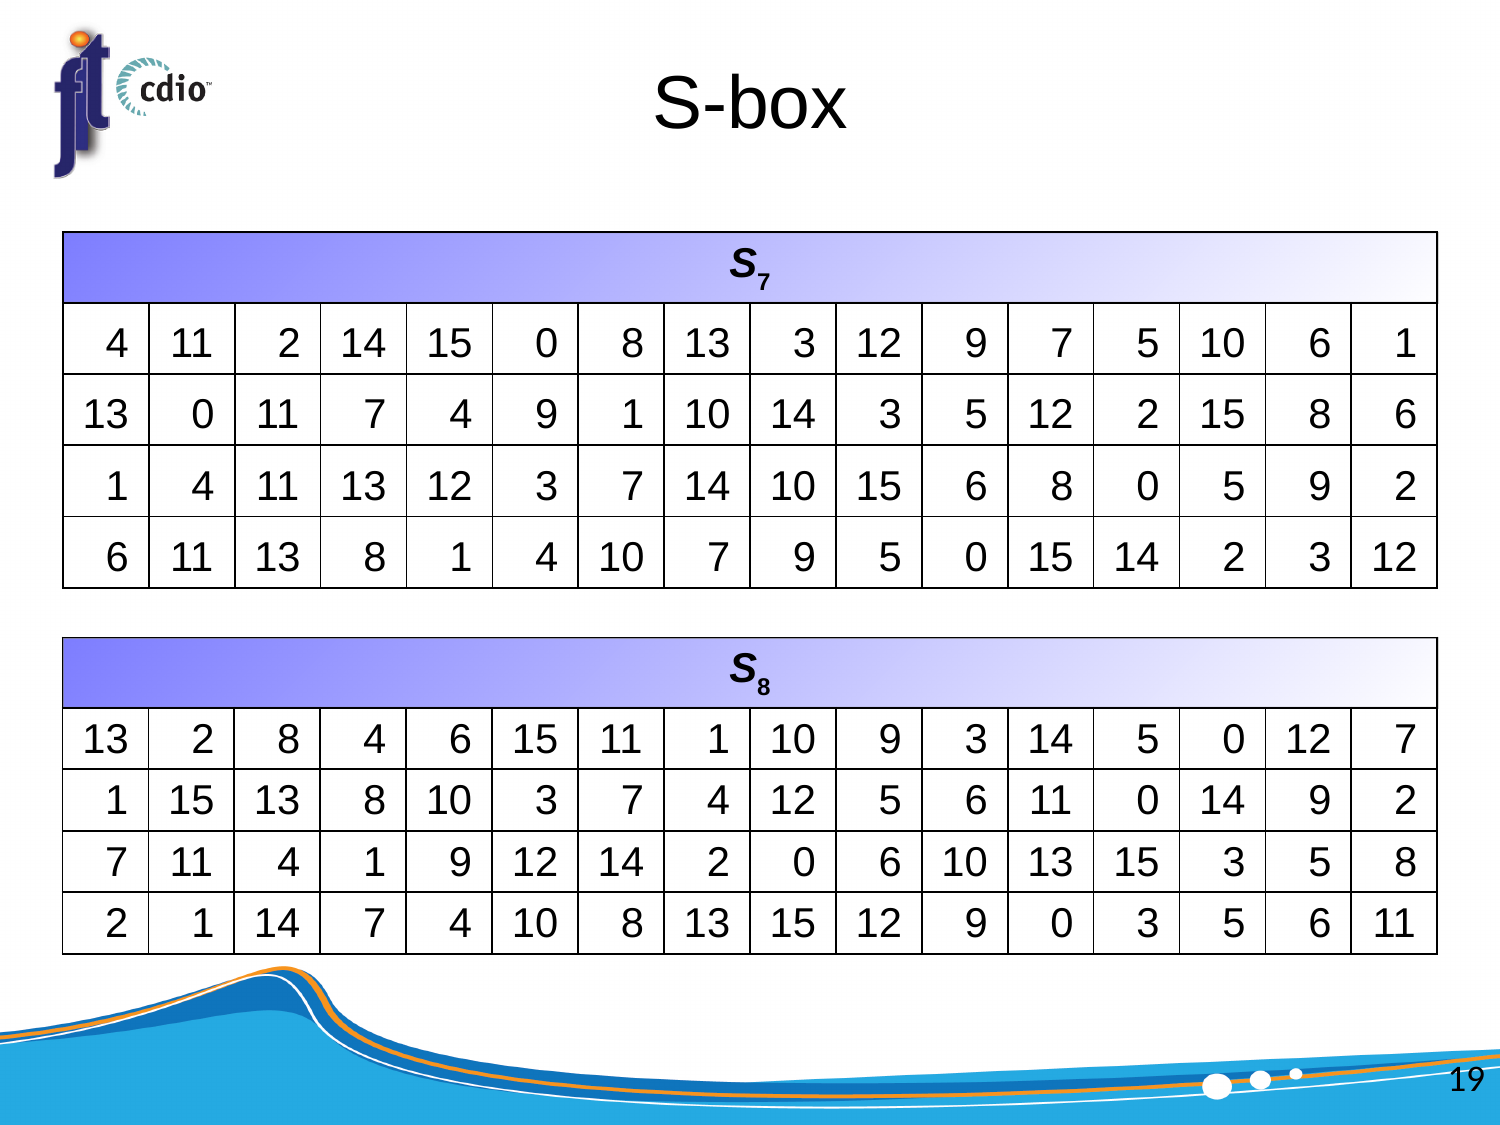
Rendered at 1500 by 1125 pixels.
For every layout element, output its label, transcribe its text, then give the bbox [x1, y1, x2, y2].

table_cell 1 [63, 770, 148, 830]
picture [0, 0, 1500, 1125]
table_cell 0 [751, 832, 835, 891]
title S-box [62, 55, 1438, 143]
table_cell 3 [923, 709, 1007, 768]
table_cell 7 [63, 832, 148, 891]
table_cell 5 [1094, 304, 1179, 373]
table_cell 8 [1266, 375, 1350, 444]
table_cell 14 [751, 375, 835, 444]
table_cell 7 [665, 517, 749, 587]
table_cell 11 [149, 832, 233, 891]
table_cell 2 [149, 709, 233, 768]
table_cell 3 [751, 304, 835, 373]
table_cell 1 [579, 375, 663, 444]
table_cell 3 [1266, 517, 1350, 587]
table_cell 7 [321, 375, 406, 444]
table_cell 11 [1009, 770, 1093, 830]
table_cell 6 [1266, 893, 1350, 953]
table_cell 13 [63, 709, 148, 768]
table_cell 8 [1352, 832, 1436, 891]
table_cell 1 [665, 709, 749, 768]
table_cell 8 [321, 770, 405, 830]
table_cell 15 [493, 709, 577, 768]
table_cell 5 [1266, 832, 1350, 891]
table_cell 10 [579, 517, 663, 587]
table_cell 14 [321, 304, 406, 373]
table_cell 9 [1266, 446, 1350, 516]
table_cell 10 [665, 375, 749, 444]
table_cell 14 [1009, 709, 1093, 768]
table_cell 11 [1352, 893, 1436, 953]
table_cell 1 [321, 832, 405, 891]
table_cell 7 [1352, 709, 1436, 768]
table_cell 9 [837, 709, 921, 768]
table_cell 4 [235, 832, 319, 891]
table_cell 6 [407, 709, 491, 768]
table_cell 4 [321, 709, 405, 768]
table_cell 9 [751, 517, 835, 587]
table_cell 6 [923, 770, 1007, 830]
table_cell 5 [1180, 446, 1265, 516]
table_cell 4 [493, 517, 577, 587]
table_cell 1 [149, 893, 233, 953]
table_header S7 [64, 233, 1436, 302]
table_cell 10 [407, 770, 491, 830]
table_cell 8 [235, 709, 319, 768]
table_cell 13 [236, 517, 320, 587]
table_cell 3 [493, 770, 577, 830]
table_cell 2 [1094, 375, 1179, 444]
table_cell 4 [665, 770, 749, 830]
table_cell 0 [1180, 709, 1265, 768]
table_cell 11 [150, 304, 234, 373]
table_cell 12 [1266, 709, 1350, 768]
table_cell 14 [1180, 770, 1265, 830]
table_cell 11 [236, 446, 320, 516]
table_cell 14 [665, 446, 749, 516]
table_cell 9 [923, 893, 1007, 953]
table_cell 0 [493, 304, 577, 373]
table_cell 15 [751, 893, 835, 953]
table_cell 14 [235, 893, 319, 953]
table_cell 5 [837, 517, 921, 587]
table_cell 4 [64, 304, 148, 373]
table_cell 8 [579, 304, 663, 373]
table_cell 5 [1094, 709, 1179, 768]
table_cell 13 [1009, 832, 1093, 891]
table_cell 8 [321, 517, 406, 587]
table_cell 7 [579, 770, 663, 830]
table_cell 15 [407, 304, 492, 373]
table_cell 3 [493, 446, 577, 516]
table_cell 15 [837, 446, 921, 516]
table_cell 9 [493, 375, 577, 444]
table_cell 9 [407, 832, 491, 891]
table_cell 15 [149, 770, 233, 830]
table_cell 5 [923, 375, 1007, 444]
table_cell 2 [63, 893, 148, 953]
table_cell 10 [1180, 304, 1265, 373]
table_cell 6 [923, 446, 1007, 516]
table_cell 1 [64, 446, 148, 516]
table_cell 12 [493, 832, 577, 891]
table_cell 11 [579, 709, 663, 768]
table_cell 13 [665, 893, 749, 953]
table_cell 7 [579, 446, 663, 516]
table_cell 10 [751, 709, 835, 768]
table_cell 4 [150, 446, 234, 516]
text_box 19 [1149, 1046, 1500, 1125]
table_cell 11 [150, 517, 234, 587]
table_cell 2 [236, 304, 320, 373]
table_cell 13 [665, 304, 749, 373]
table_cell 12 [837, 304, 921, 373]
table_cell 12 [751, 770, 835, 830]
table_cell 15 [1009, 517, 1093, 587]
table_cell 4 [407, 375, 492, 444]
table_cell 11 [236, 375, 320, 444]
table_cell 8 [579, 893, 663, 953]
table_cell 14 [1094, 517, 1179, 587]
table_cell 5 [1180, 893, 1265, 953]
table_cell 10 [923, 832, 1007, 891]
table_cell 3 [1094, 893, 1179, 953]
table_cell 13 [64, 375, 148, 444]
table_cell 7 [1009, 304, 1093, 373]
table_cell 2 [1180, 517, 1265, 587]
table_cell 6 [837, 832, 921, 891]
table_cell 13 [321, 446, 406, 516]
table_cell 12 [407, 446, 492, 516]
table_cell 10 [751, 446, 835, 516]
table_cell 9 [923, 304, 1007, 373]
table_cell 0 [923, 517, 1007, 587]
table_cell 0 [1009, 893, 1093, 953]
table_cell 6 [1266, 304, 1350, 373]
table_cell 0 [1094, 770, 1179, 830]
table_cell 2 [1352, 446, 1436, 516]
table_cell 10 [493, 893, 577, 953]
table_cell 2 [1352, 770, 1436, 830]
table_cell 4 [407, 893, 491, 953]
table_cell 15 [1094, 832, 1179, 891]
table_cell 12 [1352, 517, 1436, 587]
table_cell 6 [1352, 375, 1436, 444]
table_header S8 [63, 638, 1436, 707]
table_cell 7 [321, 893, 405, 953]
table_cell 1 [1352, 304, 1436, 373]
table_cell 8 [1009, 446, 1093, 516]
table_cell 1 [407, 517, 492, 587]
table_cell 0 [150, 375, 234, 444]
table_cell 14 [579, 832, 663, 891]
table_cell 15 [1180, 375, 1265, 444]
table_cell 12 [1009, 375, 1093, 444]
table_cell 13 [235, 770, 319, 830]
table_cell 12 [837, 893, 921, 953]
table_cell 6 [64, 517, 148, 587]
table_cell 3 [1180, 832, 1265, 891]
table_cell 0 [1094, 446, 1179, 516]
table_cell 3 [837, 375, 921, 444]
table_cell 2 [665, 832, 749, 891]
table_cell 5 [837, 770, 921, 830]
table_cell 9 [1266, 770, 1350, 830]
